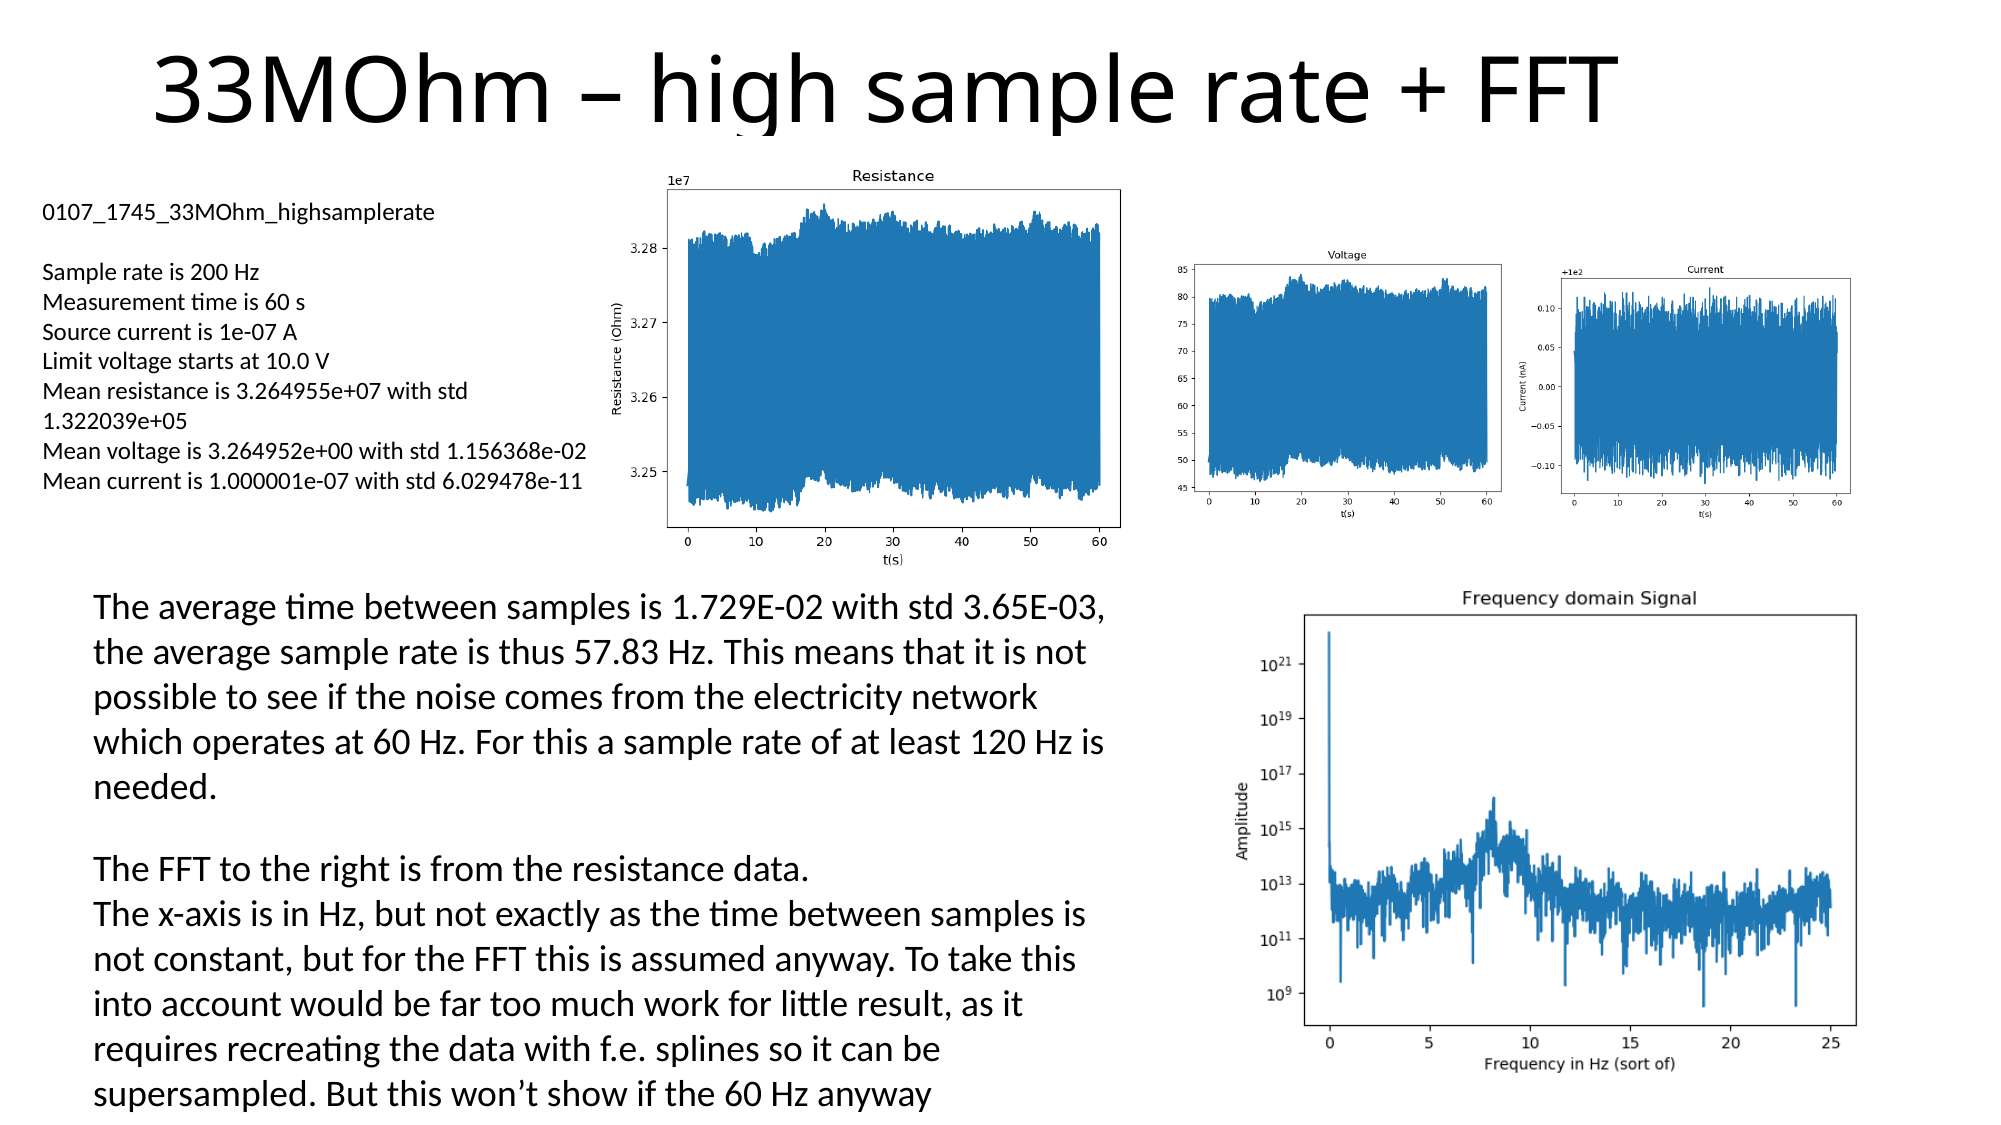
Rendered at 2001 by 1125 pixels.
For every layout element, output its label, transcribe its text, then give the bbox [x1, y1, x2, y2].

text_box 0107_1745_33MOhm_highsamplerate Sample rate is 200 Hz Measurement time is 60 s Source current is 1e-07 A Limit voltage starts at 10.0 V Mean resistance is 3.264955e+07 with std 1.322039e+05 Mean voltage is 3.264952e+00 with std 1.156368e-02 Mean current is 1.000001e-07 with std 6.029478e-11 [27, 188, 593, 503]
picture [593, 136, 1888, 575]
text_box The FFT to the right is from the resistance data. The x-axis is in Hz, but not exactly as the time between samples is not constant, but for the FFT this is assumed anyway. To take this into account would be far too much work for little result, as it requires recreating the data with f.e. splines so it can be supersampled. But this won’t show if the 60 Hz anyway [78, 836, 1119, 1122]
title 33MOhm – high sample rate + FFT [137, 26, 1863, 159]
text_box The average time between samples is 1.729E-02 with std 3.65E-03, the average sample rate is thus 57.83 Hz. This means that it is not possible to see if the noise comes from the electricity network which operates at 60 Hz. For this a sample rate of at least 120 Hz is needed. [78, 574, 1133, 815]
picture [1215, 550, 1927, 1084]
